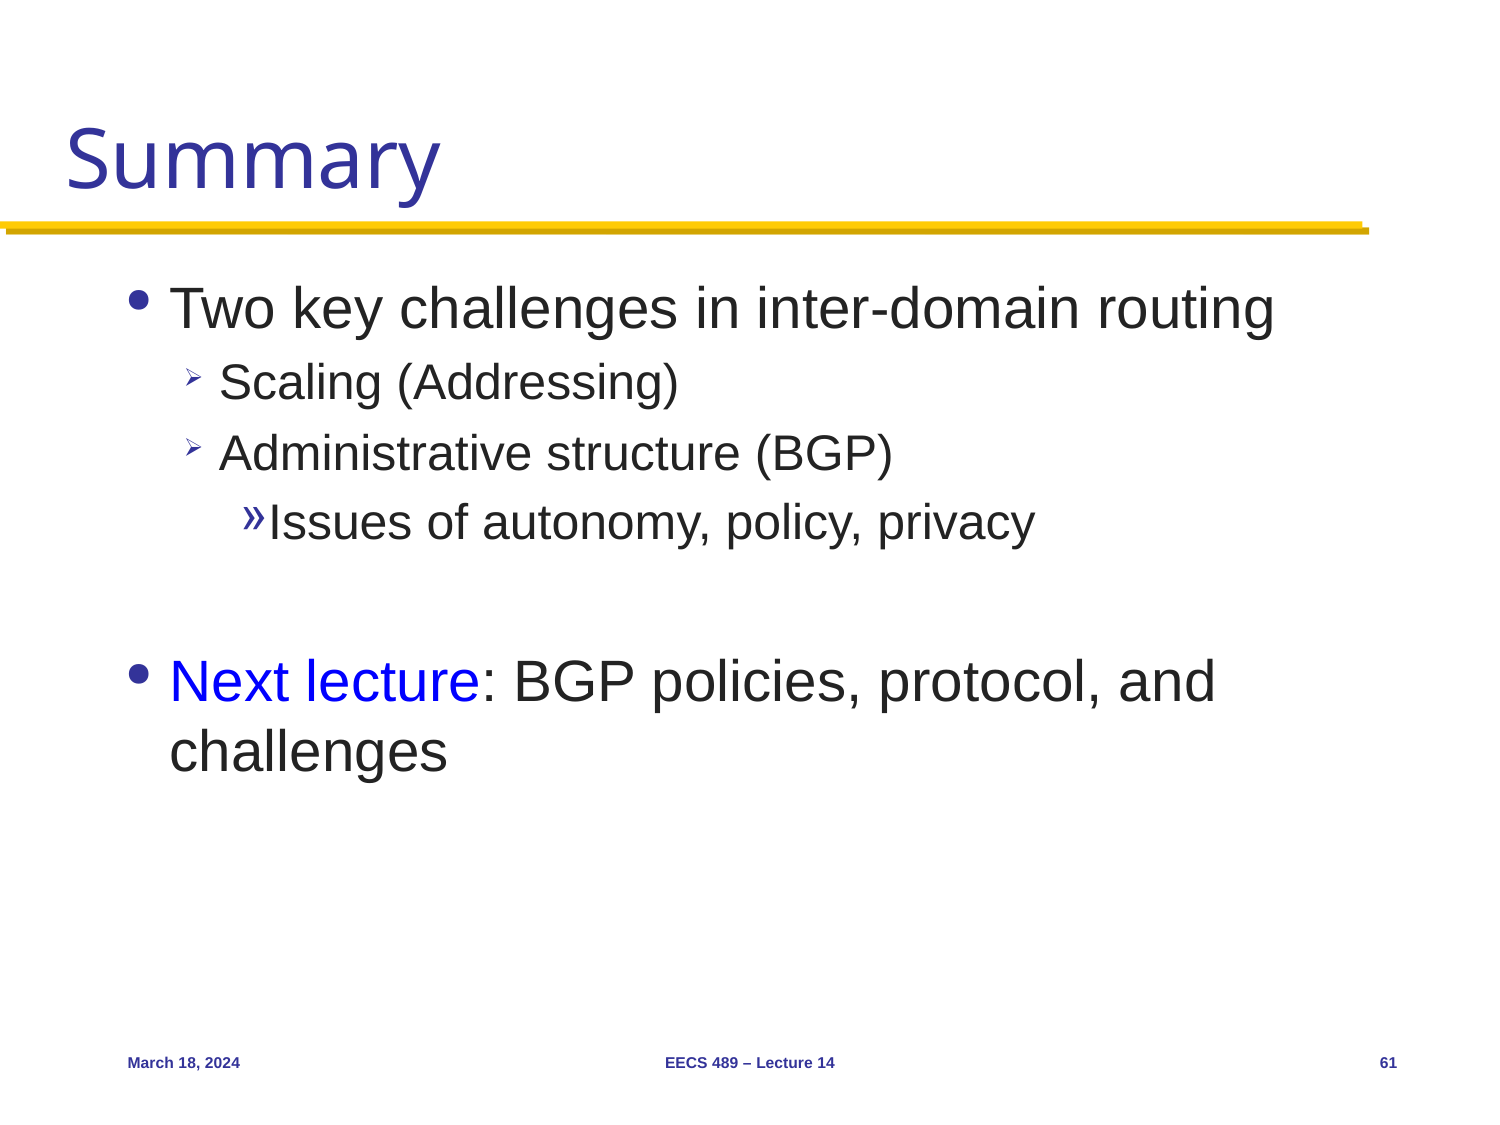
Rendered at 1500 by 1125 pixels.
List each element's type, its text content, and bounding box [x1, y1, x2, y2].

title Summary [49, 24, 1451, 213]
footer EECS 489 – Lecture 14 [512, 1024, 988, 1101]
slide_number 61 [1312, 1024, 1413, 1101]
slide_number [112, 1024, 426, 1101]
list Two key challenges in inter-domain routing Scaling (Addressing) Administrative structure (BGP) Issues of autonomy, policy, privacy Next lecture: BGP policies, protocol, and challenges [112, 262, 1413, 988]
